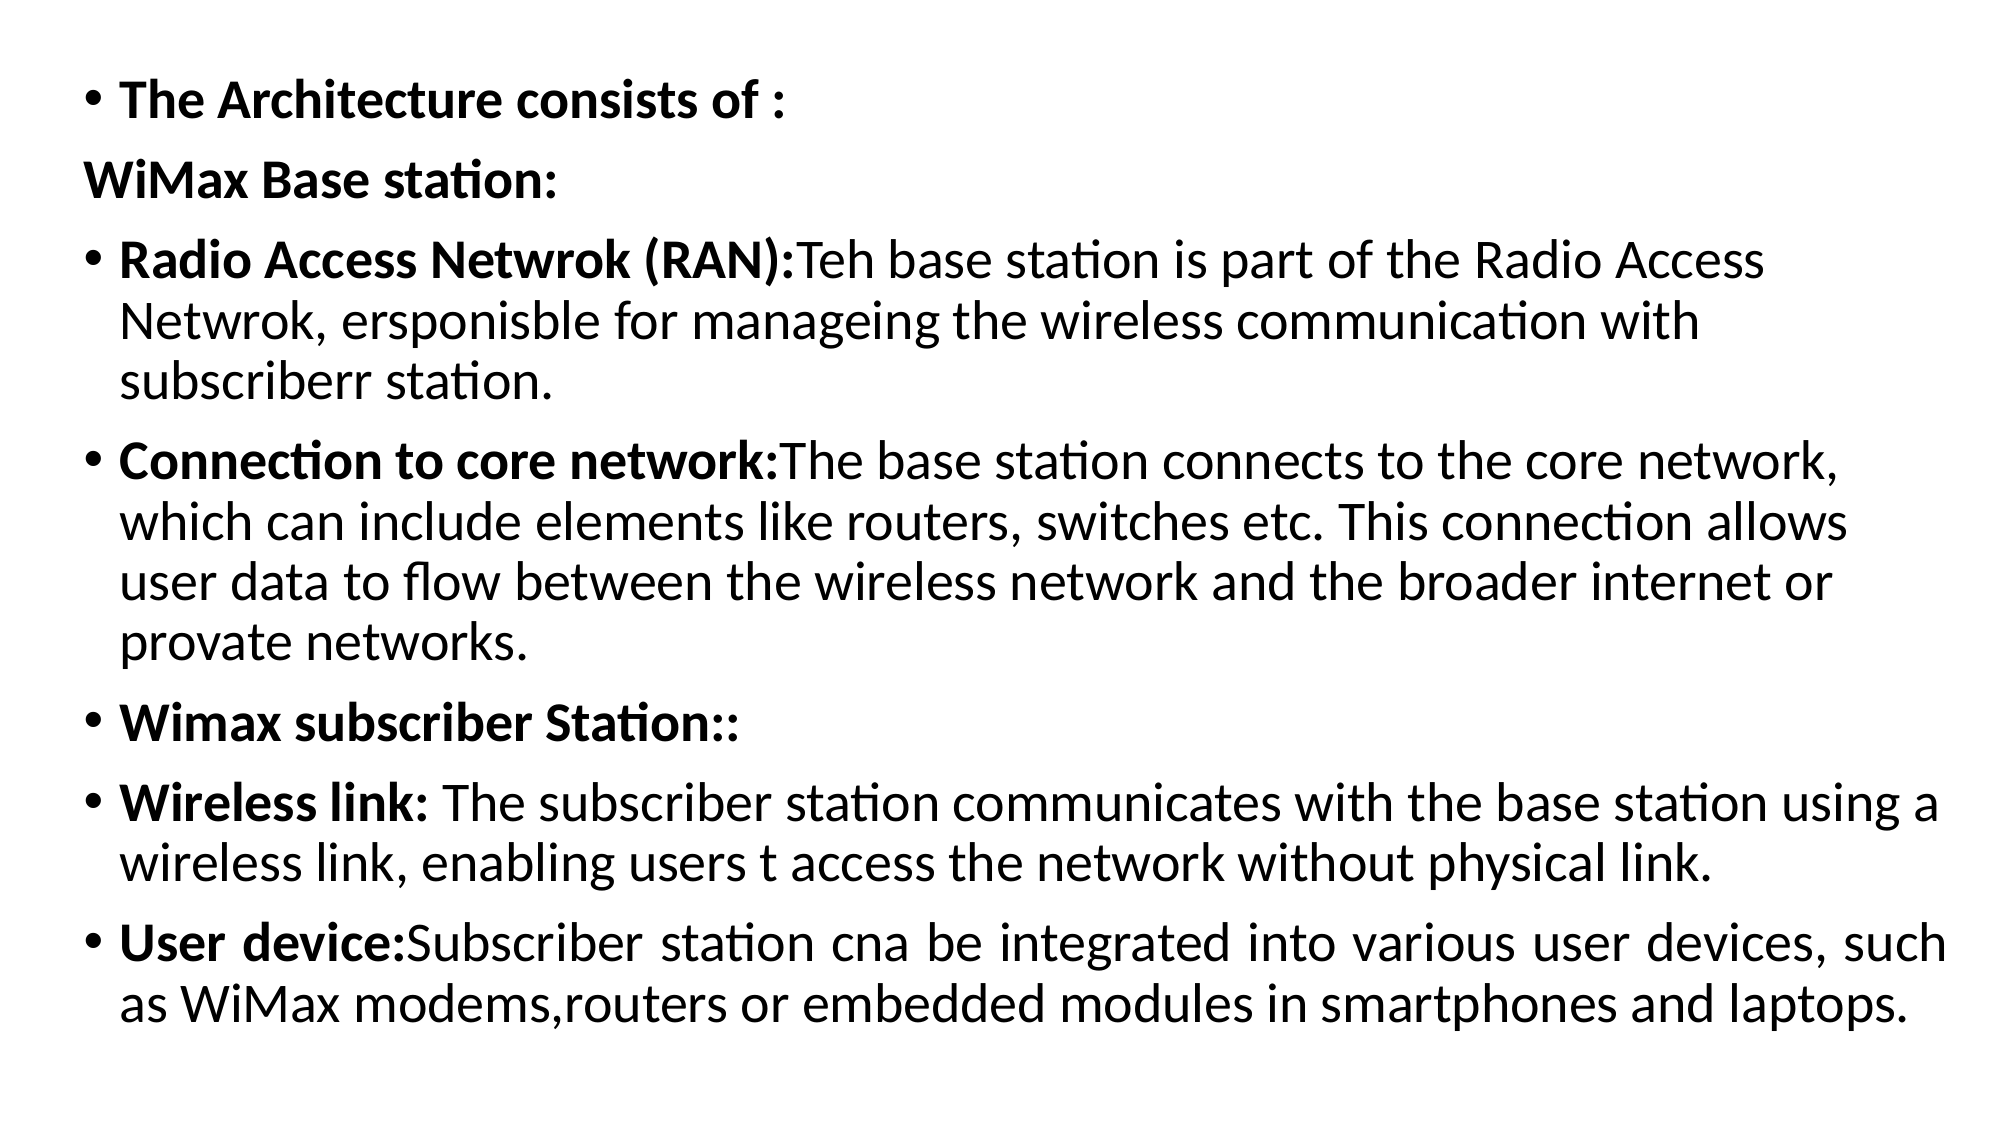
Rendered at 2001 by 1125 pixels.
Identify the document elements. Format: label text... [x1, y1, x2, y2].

list The Architecture consists of : WiMax Base station: Radio Access Netwrok (RAN):Teh base station is part of the Radio Access Netwrok, ersponisble for manageing the wireless communication with subscriberr station. Connection to core network:The base station connects to the core network, which can include elements like routers, switches etc. This connection allows user data to flow between the wireless network and the broader internet or provate networks. Wimax subscriber Station:: Wireless link: The subscriber station communicates with the base station using a wireless link, enabling users t access the network without physical link. User device:Subscriber station cna be integrated into various user devices, such as WiMax modems,routers or embedded modules in smartphones and laptops. [68, 62, 1964, 1100]
